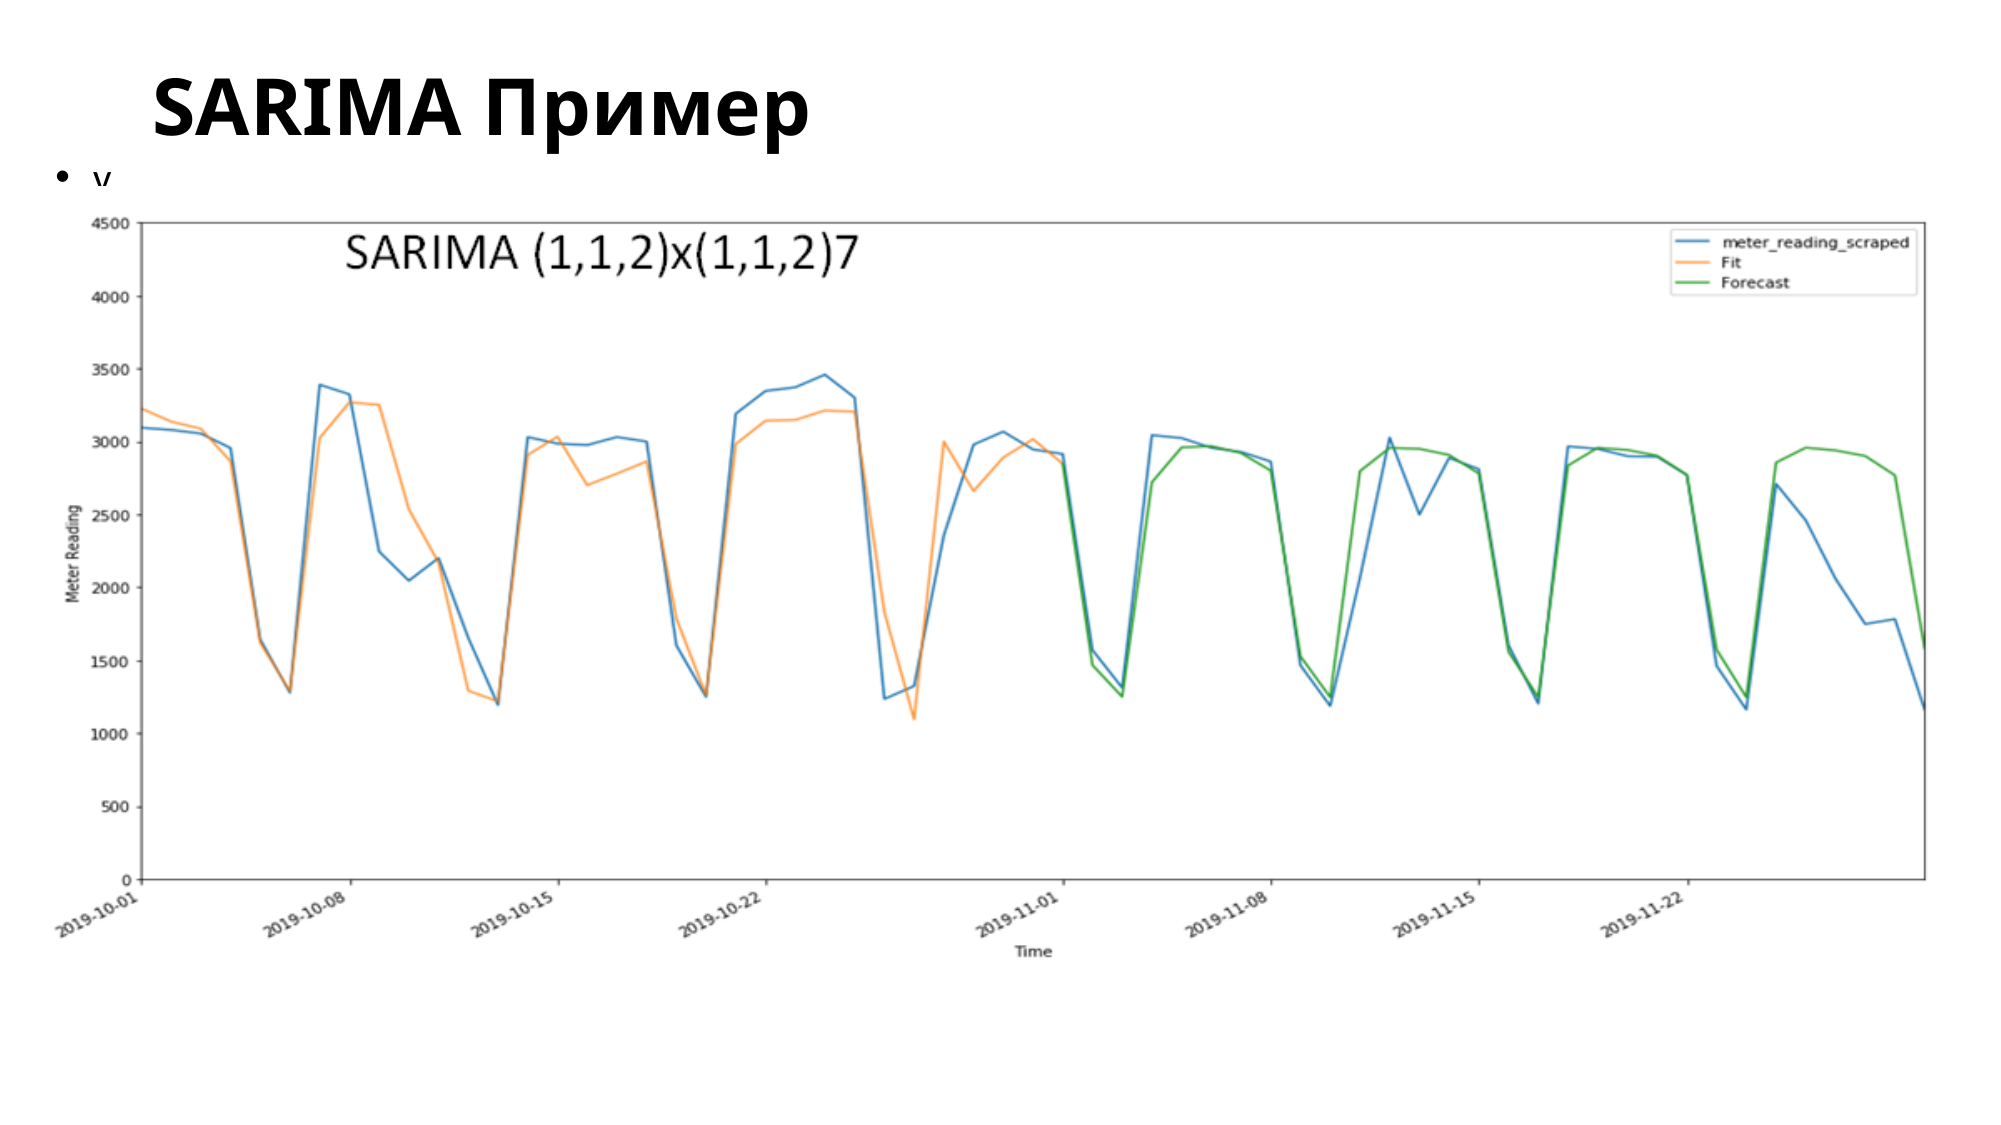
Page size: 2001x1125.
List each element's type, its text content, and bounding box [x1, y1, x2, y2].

title SARIMA Пример [137, 59, 1863, 148]
list v [40, 148, 1983, 1109]
picture [40, 186, 1936, 969]
